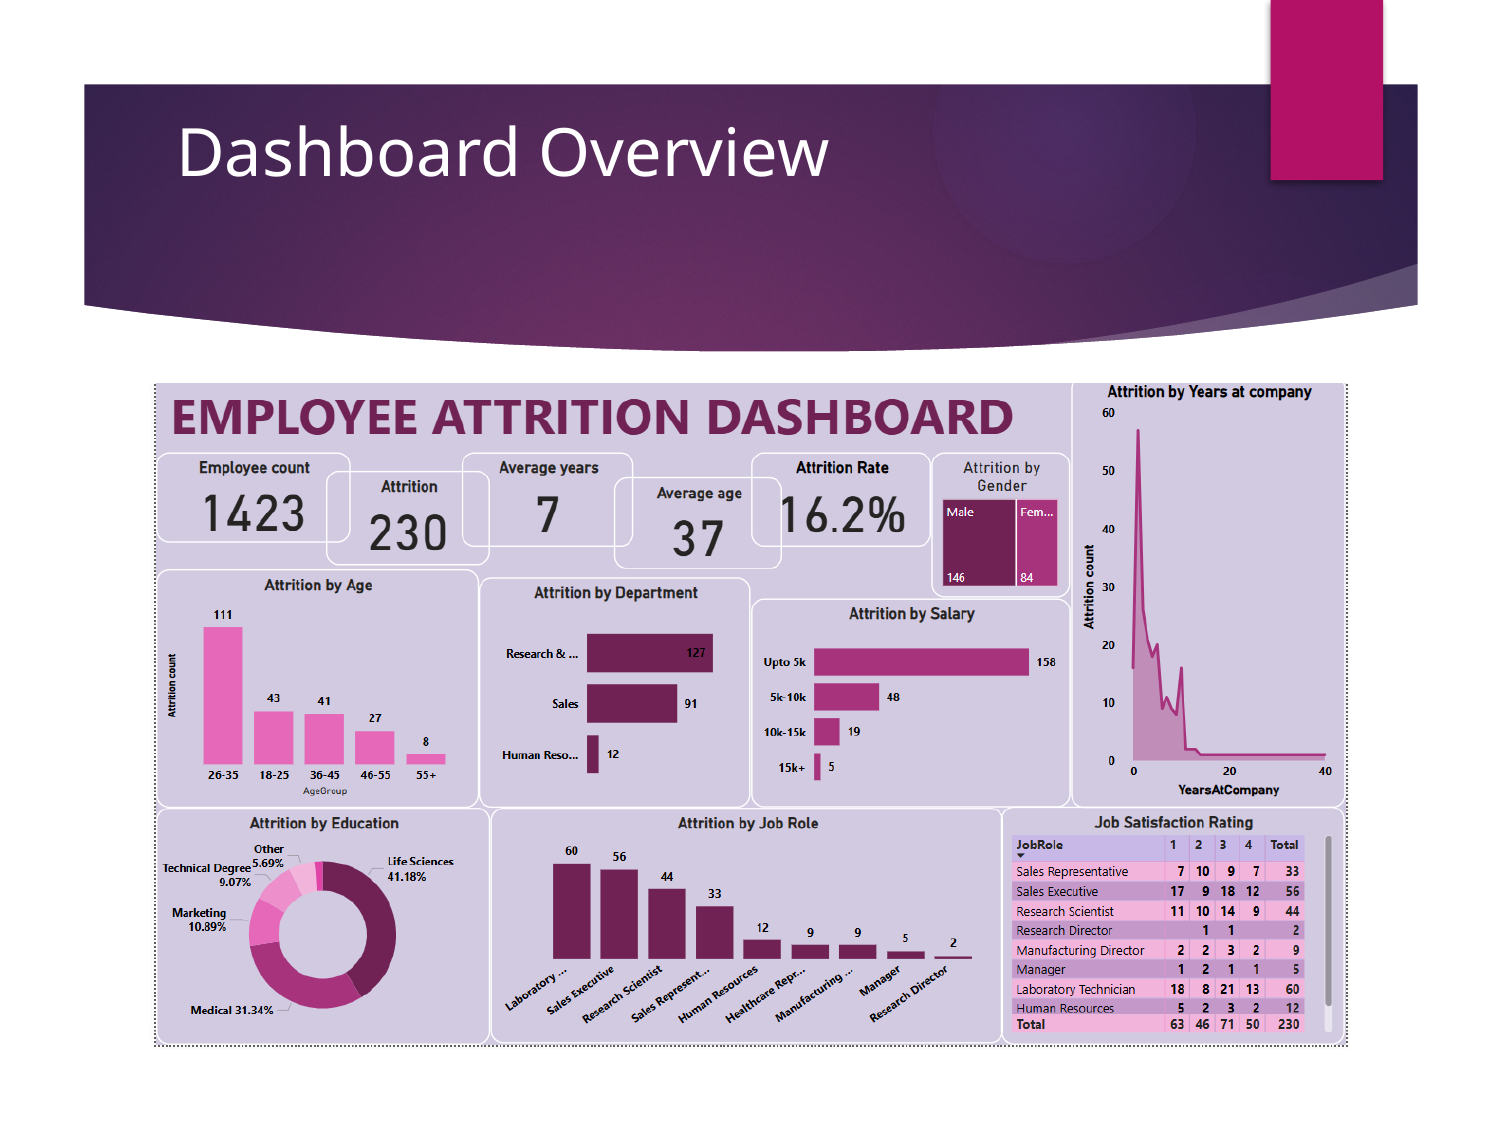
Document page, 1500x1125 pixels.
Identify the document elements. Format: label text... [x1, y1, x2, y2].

title Dashboard Overview [161, 75, 1350, 225]
picture [149, 382, 1351, 1051]
